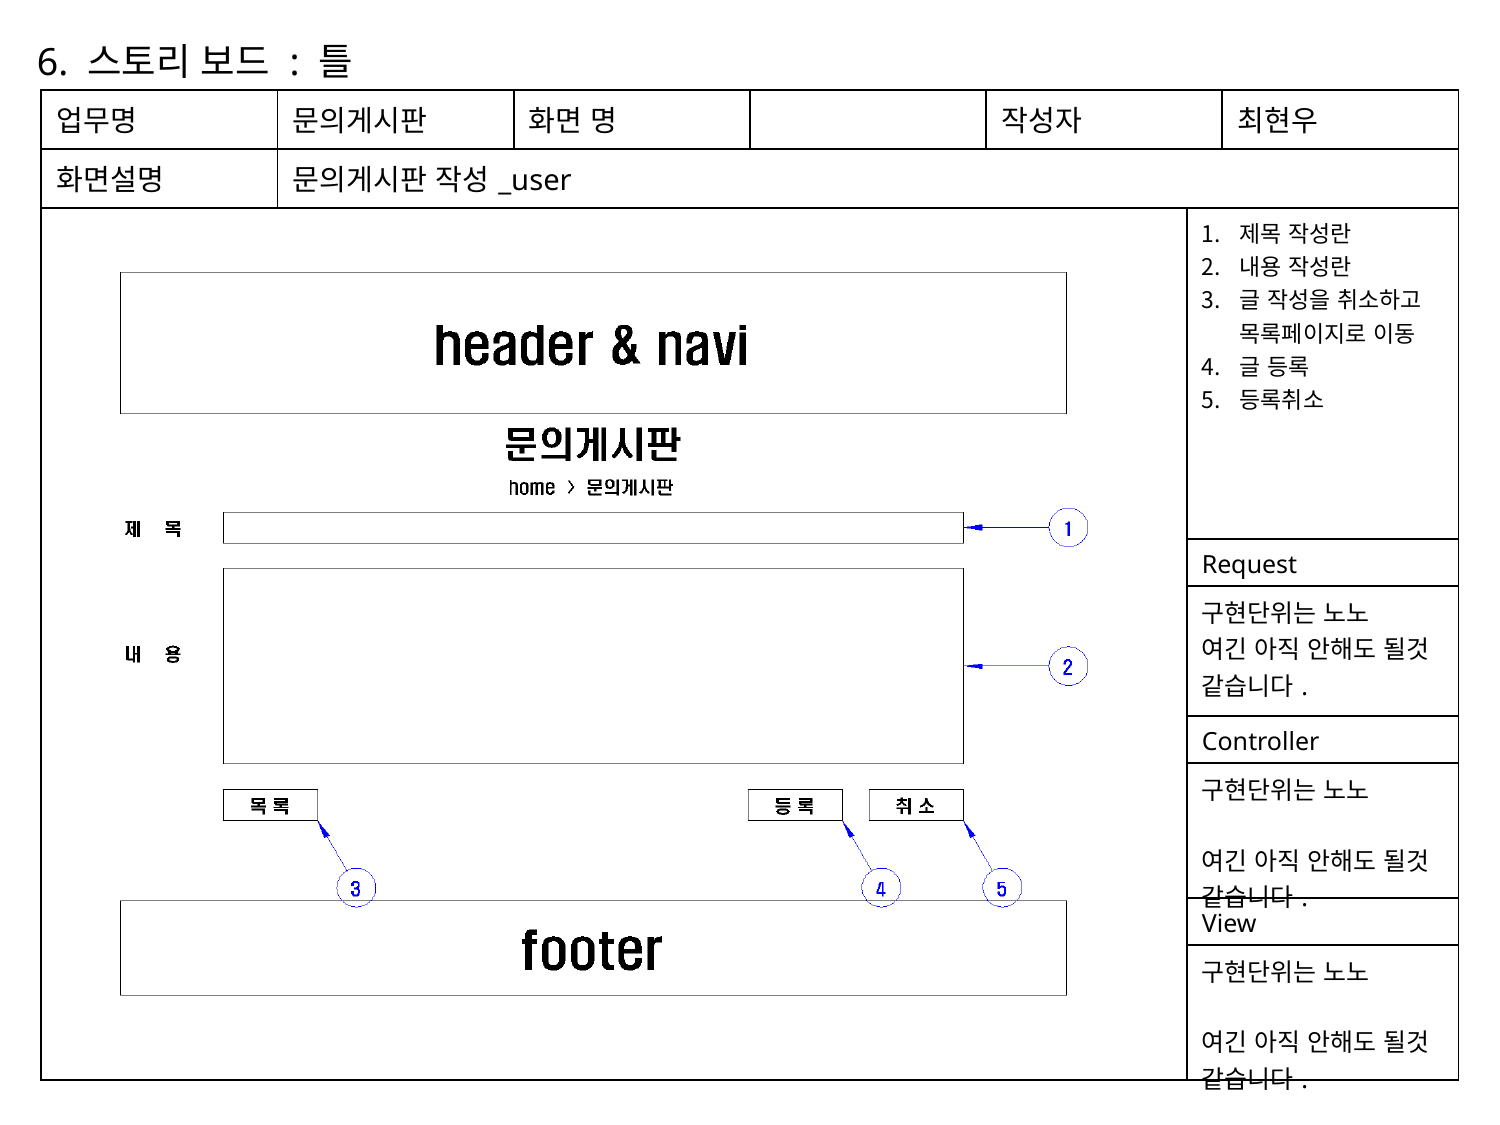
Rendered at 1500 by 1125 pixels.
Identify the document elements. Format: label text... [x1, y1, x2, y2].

table_header 문의게시판 [278, 91, 513, 148]
table_cell Request [1188, 540, 1458, 585]
text_box 6. 스토리 보드 : 틀 [22, 30, 481, 136]
table_cell 제목 작성란 내용 작성란 글 작성을 취소하고 목록페이지로 이동 글 등록 등록취소 [1188, 209, 1458, 538]
table_cell 구현단위는 노노 여긴 아직 안해도 될것 같습니다. [1188, 764, 1458, 897]
table_cell [42, 209, 1186, 1079]
table_cell 구현단위는 노노 여긴 아직 안해도 될것 같습니다. [1188, 587, 1458, 715]
table_cell 화면설명 [42, 150, 277, 207]
table_header 업무명 [42, 91, 277, 148]
table_header 화면 명 [515, 91, 749, 148]
picture [76, 219, 1111, 1047]
table_cell Controller [1188, 717, 1458, 762]
table_cell 구현단위는 노노 여긴 아직 안해도 될것 같습니다. [1188, 946, 1458, 1079]
table_header 작성자 [987, 91, 1221, 148]
table_cell View [1188, 899, 1458, 944]
table_cell 문의게시판 작성_user [278, 150, 1458, 207]
table_header [751, 91, 985, 148]
table_header 최현우 [1223, 91, 1458, 148]
